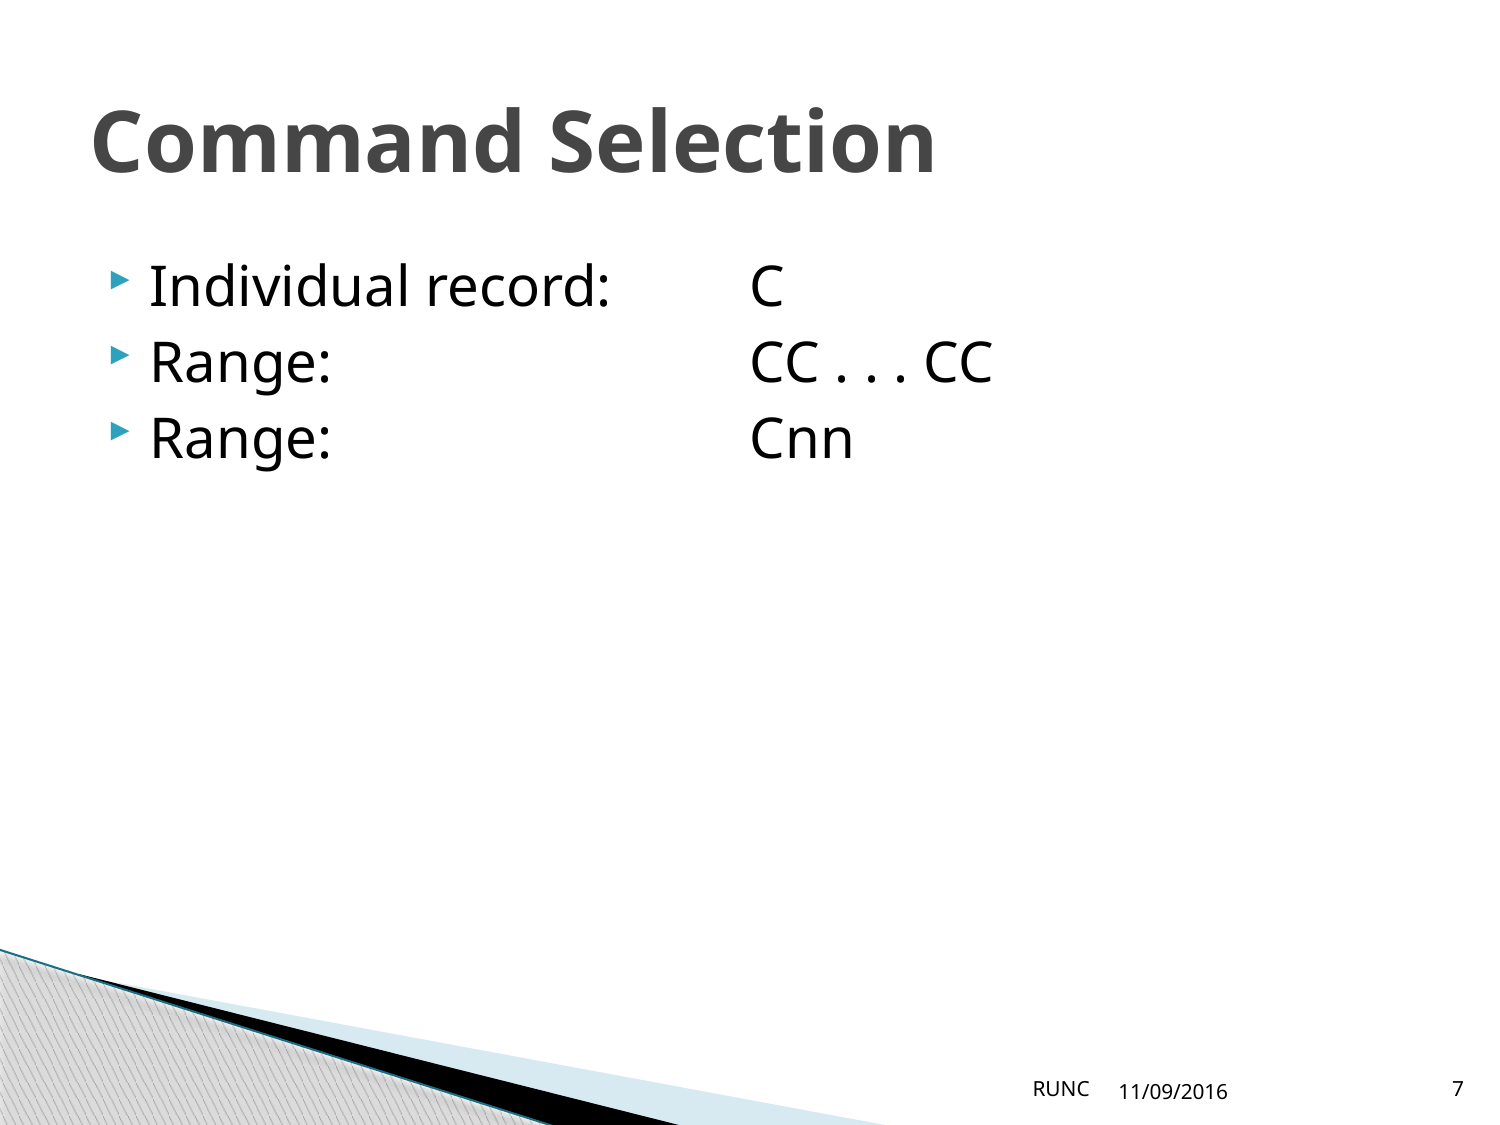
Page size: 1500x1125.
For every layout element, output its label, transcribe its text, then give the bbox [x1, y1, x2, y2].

slide_number 7 [1418, 1051, 1479, 1112]
title Command Selection [75, 45, 1425, 233]
footer RUNC [718, 1051, 1105, 1112]
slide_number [1105, 1051, 1418, 1112]
list Individual record: C Range: CC . . . CC Range: Cnn [75, 243, 1425, 986]
